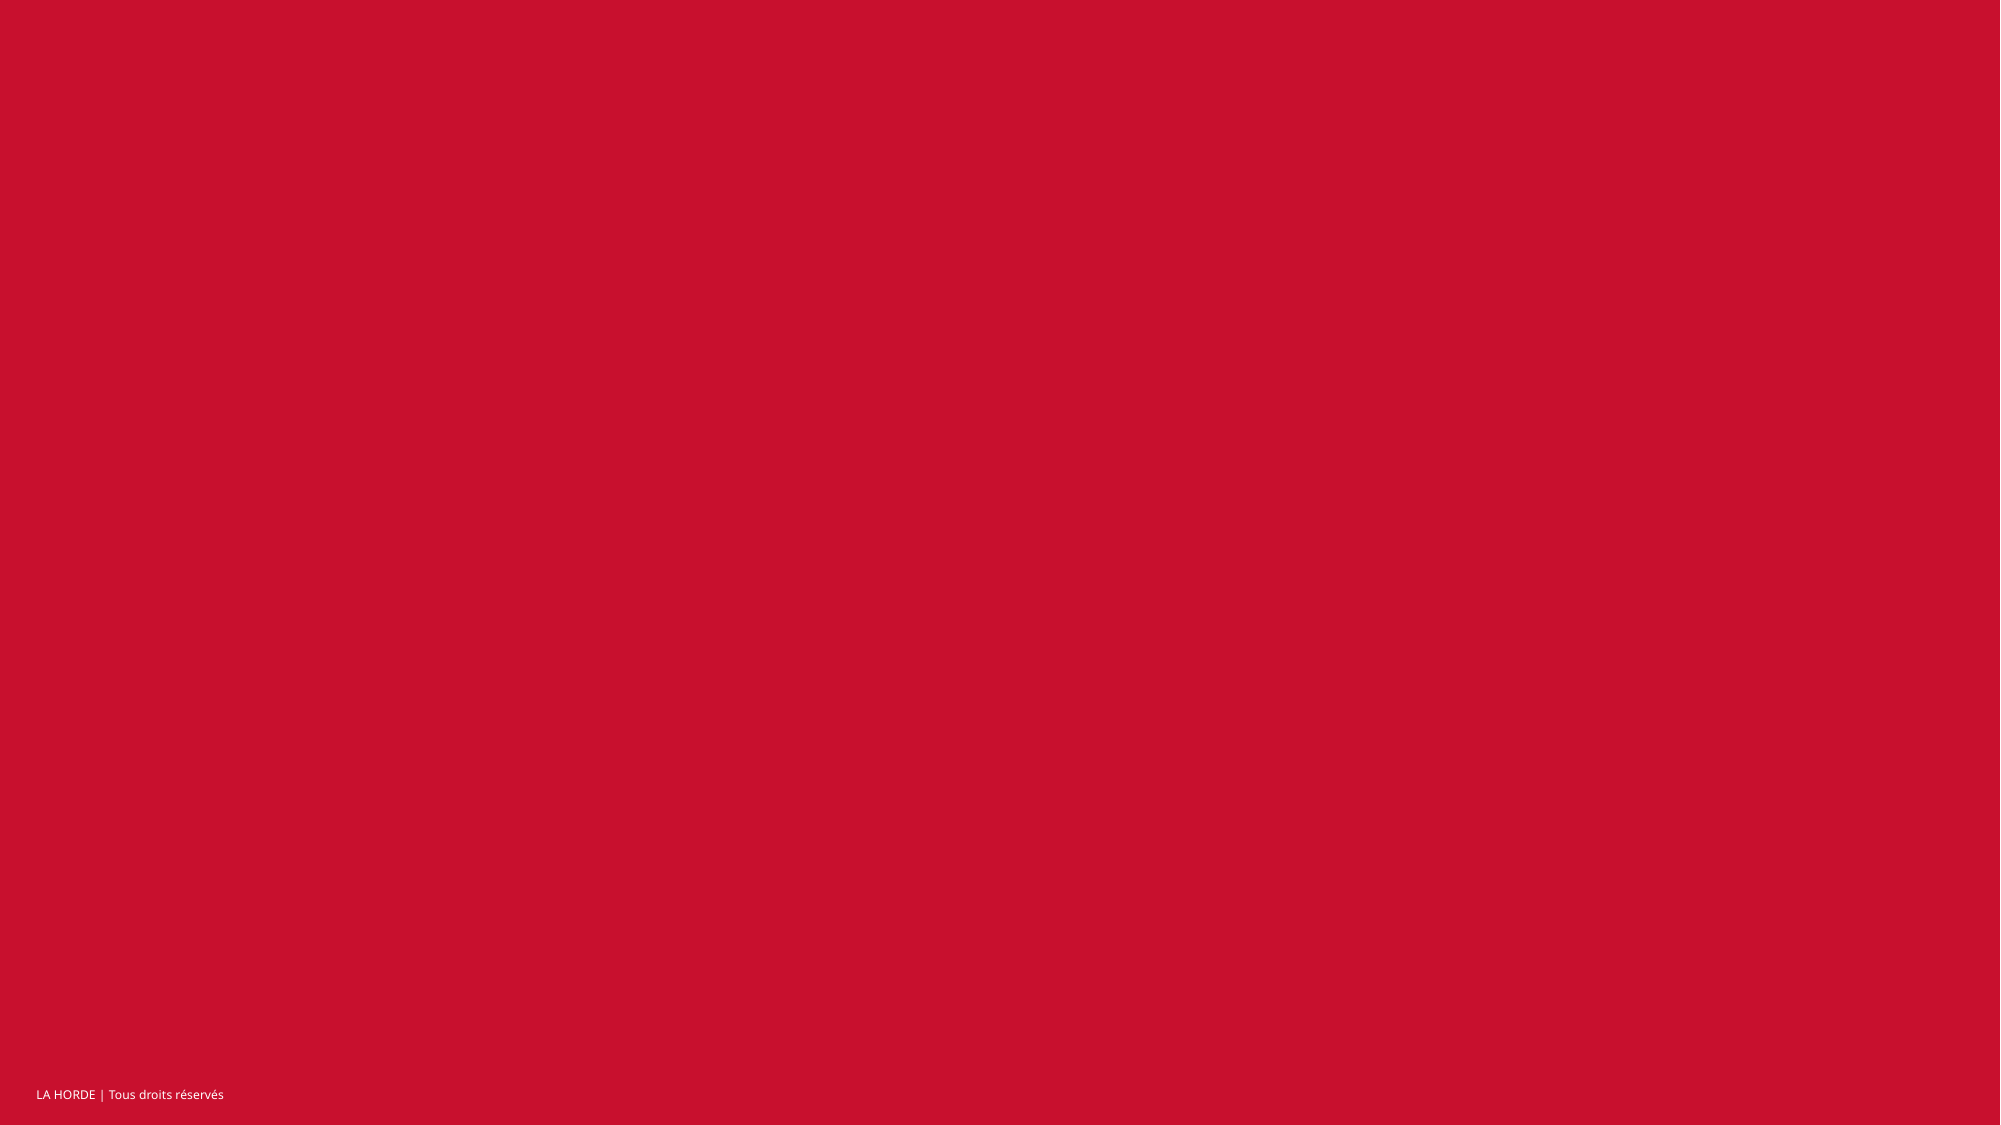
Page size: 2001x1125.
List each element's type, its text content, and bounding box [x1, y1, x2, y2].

text_box [0, 0, 2000, 1125]
text_box LA HORDE | Tous droits réservés [21, 1072, 783, 1110]
